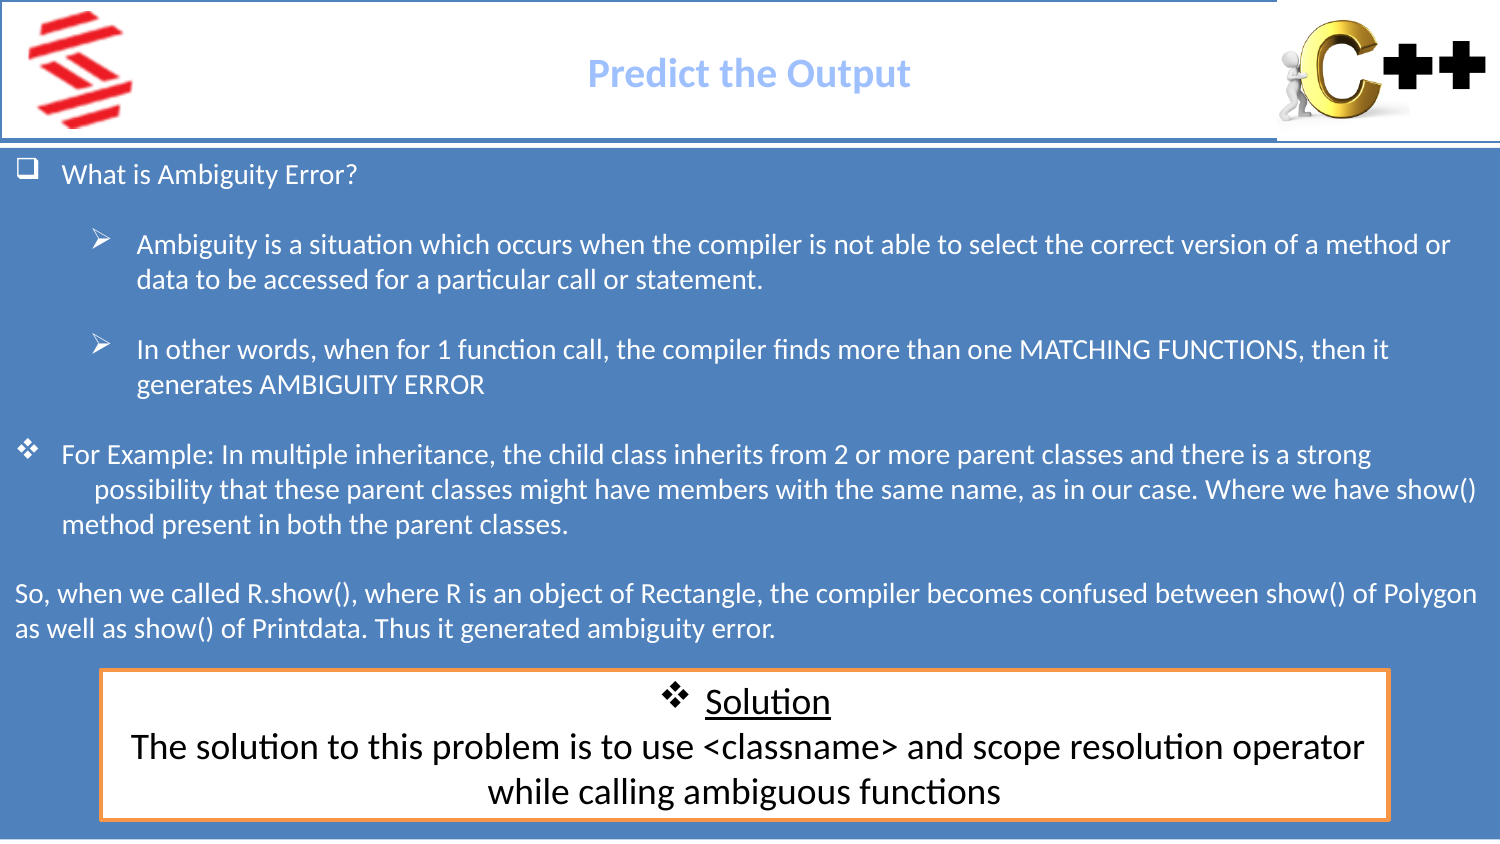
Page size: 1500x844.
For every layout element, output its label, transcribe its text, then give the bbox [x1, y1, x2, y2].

picture [23, 11, 141, 130]
picture [1277, 0, 1500, 141]
text_box What is Ambiguity Error? Ambiguity is a situation which occurs when the compiler is not able to select the correct version of a method or data to be accessed for a particular call or statement. In other words, when for 1 function call, the compiler finds more than one MATCHING FUNCTIONS, then it generates AMBIGUITY ERROR For Example: In multiple inheritance, the child class inherits from 2 or more parent classes and there is a strong possibility that these parent classes might have members with the same name, as in our case. Where we have show() method present in both the parent classes. So, when we called R.show(), where R is an object of Rectangle, the compiler becomes confused between show() of Polygon as well as show() of Printdata. Thus it generated ambiguity error. [0, 146, 1500, 841]
text_box Solution The solution to this problem is to use <classname> and scope resolution operator while calling ambiguous functions [99, 668, 1391, 822]
title Predict the Output [0, 0, 1274, 143]
